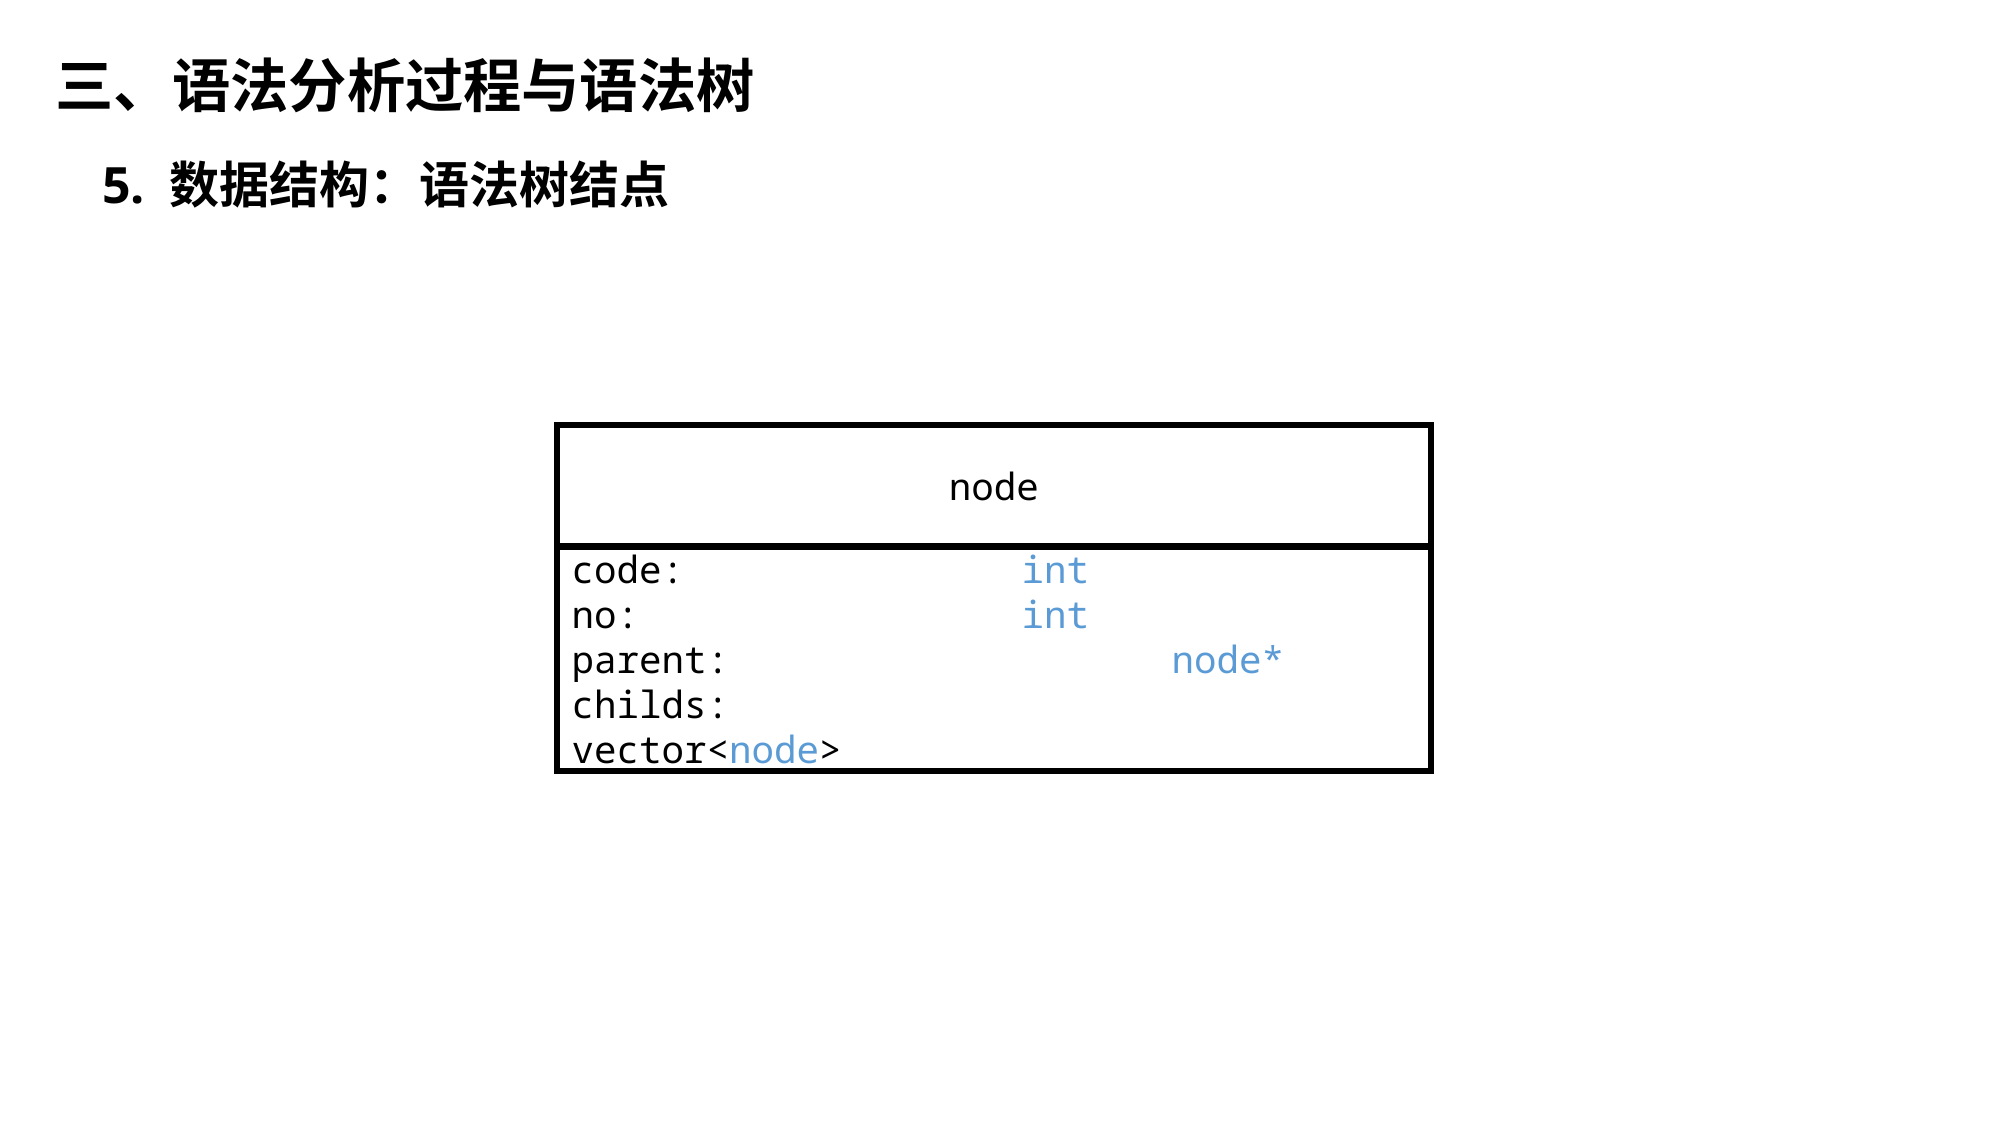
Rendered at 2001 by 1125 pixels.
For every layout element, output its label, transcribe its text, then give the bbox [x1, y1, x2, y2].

text_box 三、语法分析过程与语法树 [41, 41, 770, 127]
text_box 5. 数据结构：语法树结点 [87, 145, 685, 221]
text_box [556, 424, 1431, 772]
